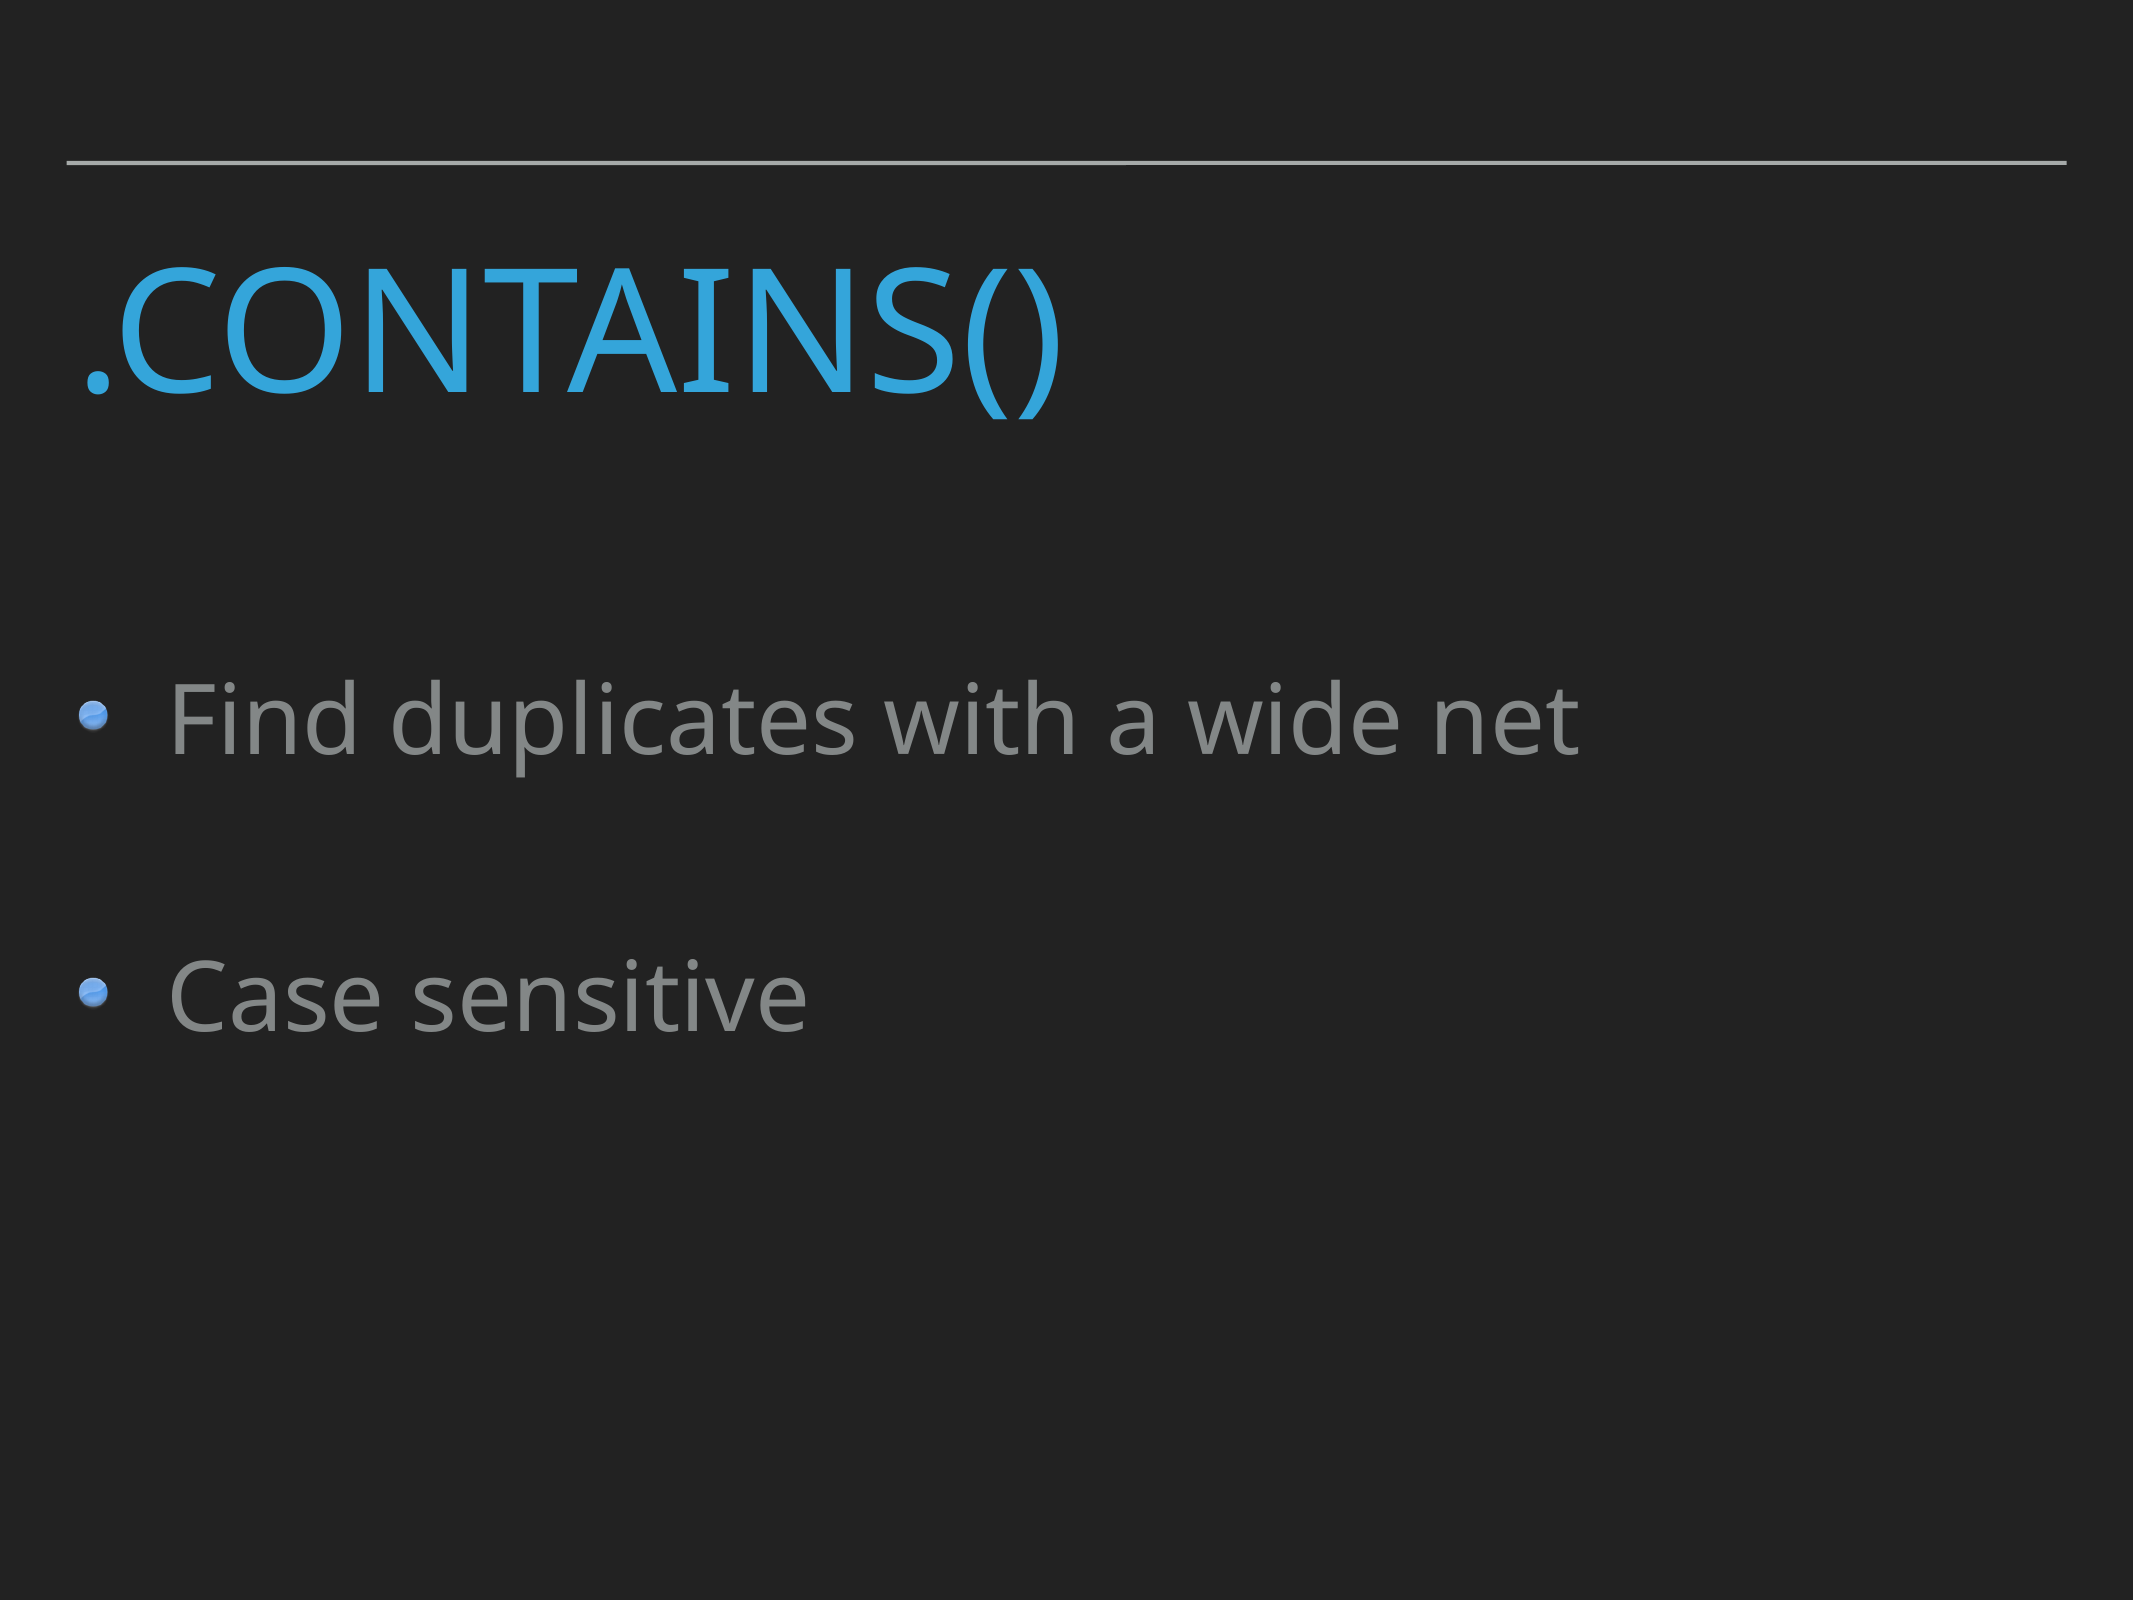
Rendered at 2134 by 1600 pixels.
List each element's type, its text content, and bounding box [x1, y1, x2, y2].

picture [75, 697, 111, 733]
picture [75, 974, 111, 1010]
title .contains() [66, 251, 2068, 445]
list Find duplicates with a wide net Case sensitive [66, 648, 2068, 1065]
